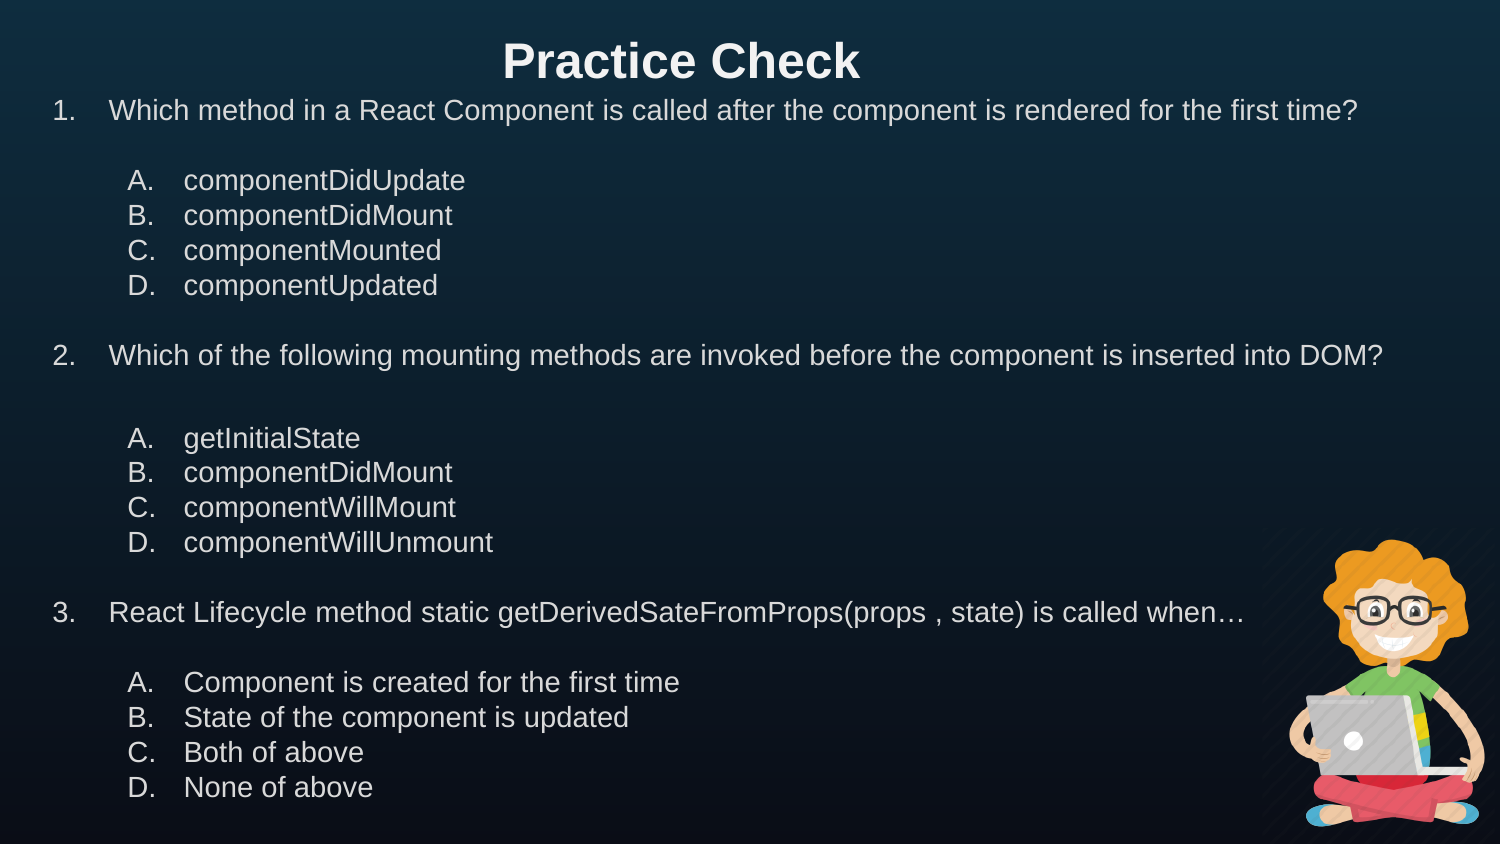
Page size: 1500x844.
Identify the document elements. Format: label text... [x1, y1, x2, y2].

text_box Practice Check [487, 9, 913, 84]
text_box Which method in a React Component is called after the component is rendered for the first time? componentDidUpdate componentDidMount componentMounted componentUpdated Which of the following mounting methods are invoked before the component is inserted into DOM? getInitialState componentDidMount componentWillMount componentWillUnmount React Lifecycle method static getDerivedSateFromProps(props , state) is called when… Component is created for the first time State of the component is updated Both of above None of above [37, 84, 1425, 844]
picture [1262, 528, 1495, 844]
